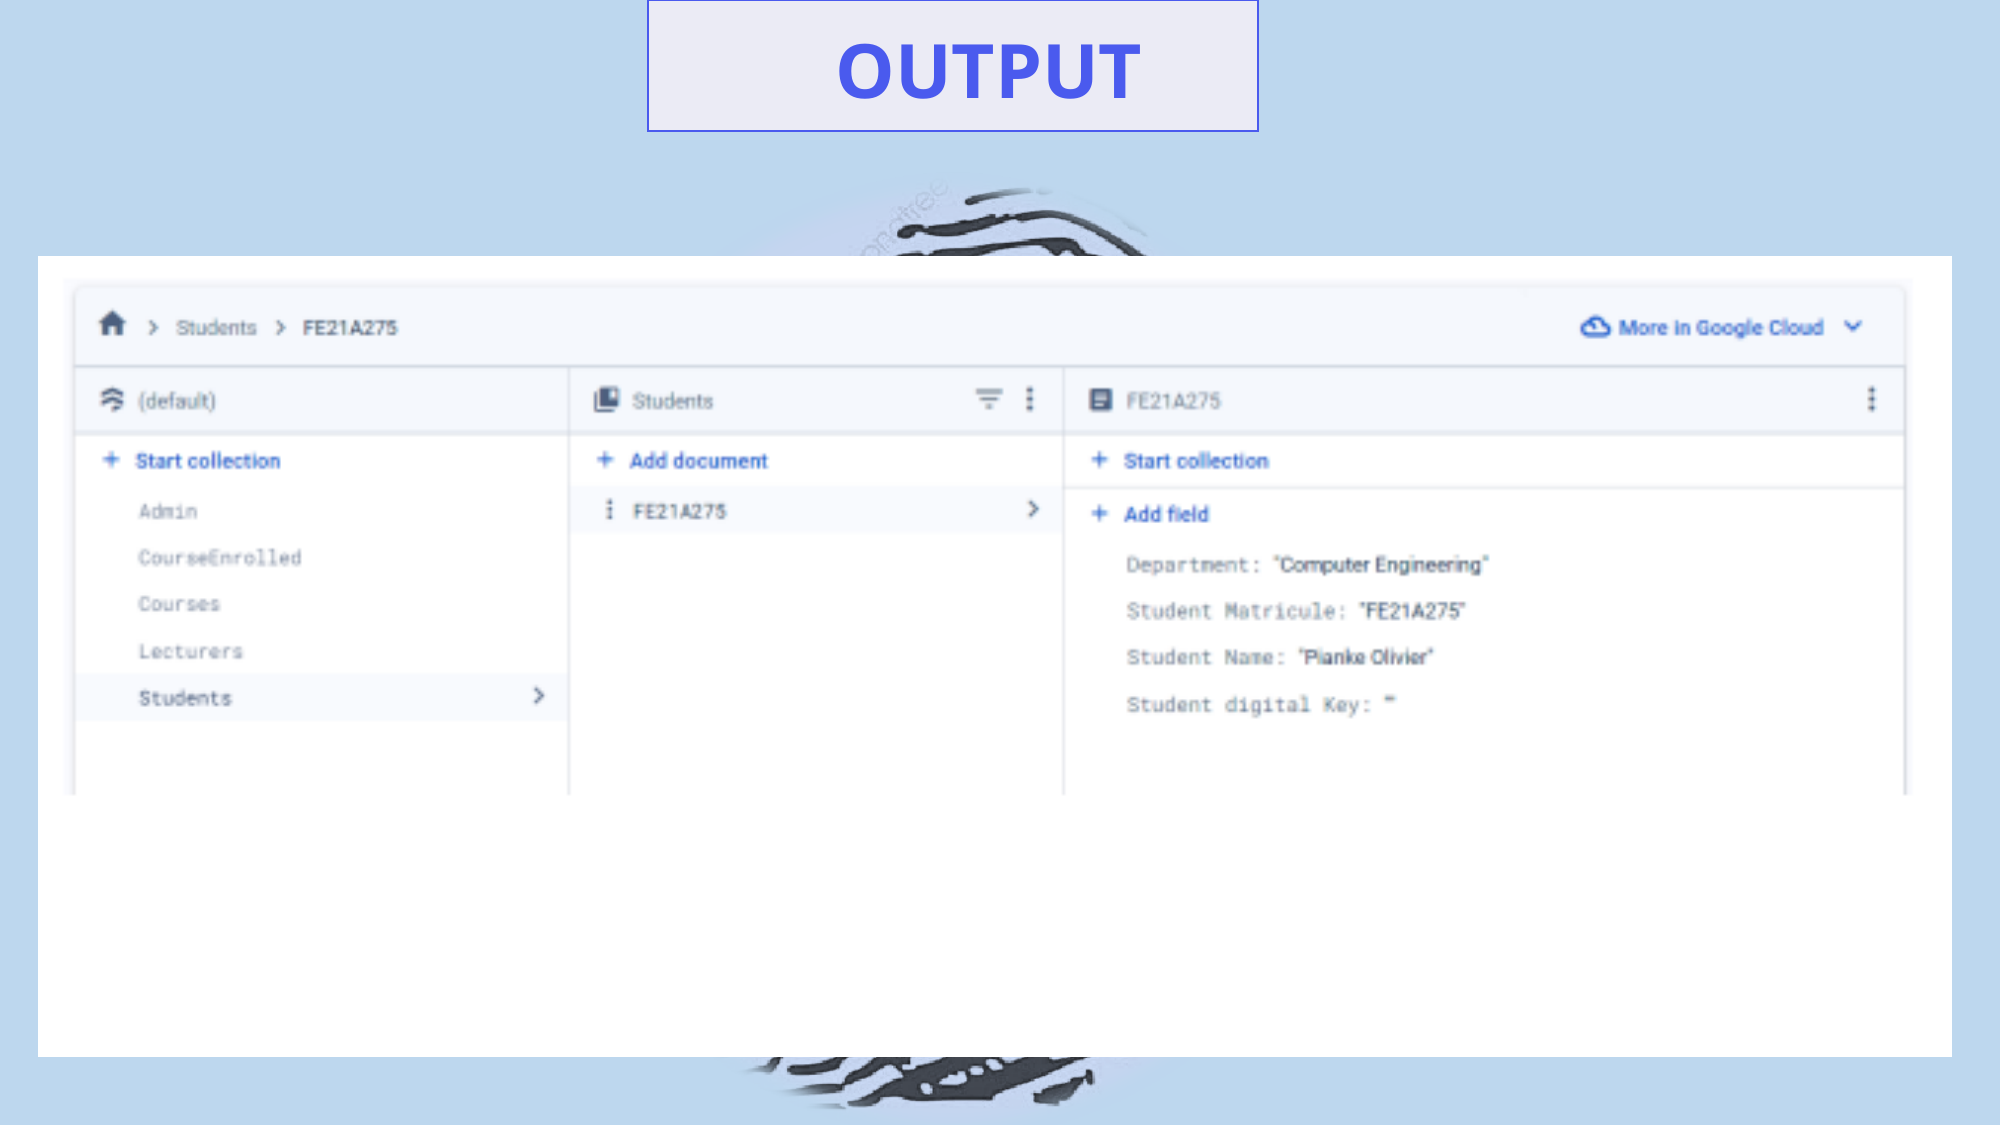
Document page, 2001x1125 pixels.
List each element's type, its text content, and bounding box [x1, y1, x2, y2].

text_box OUTPUT [647, 0, 1259, 132]
picture [38, 171, 1952, 1125]
